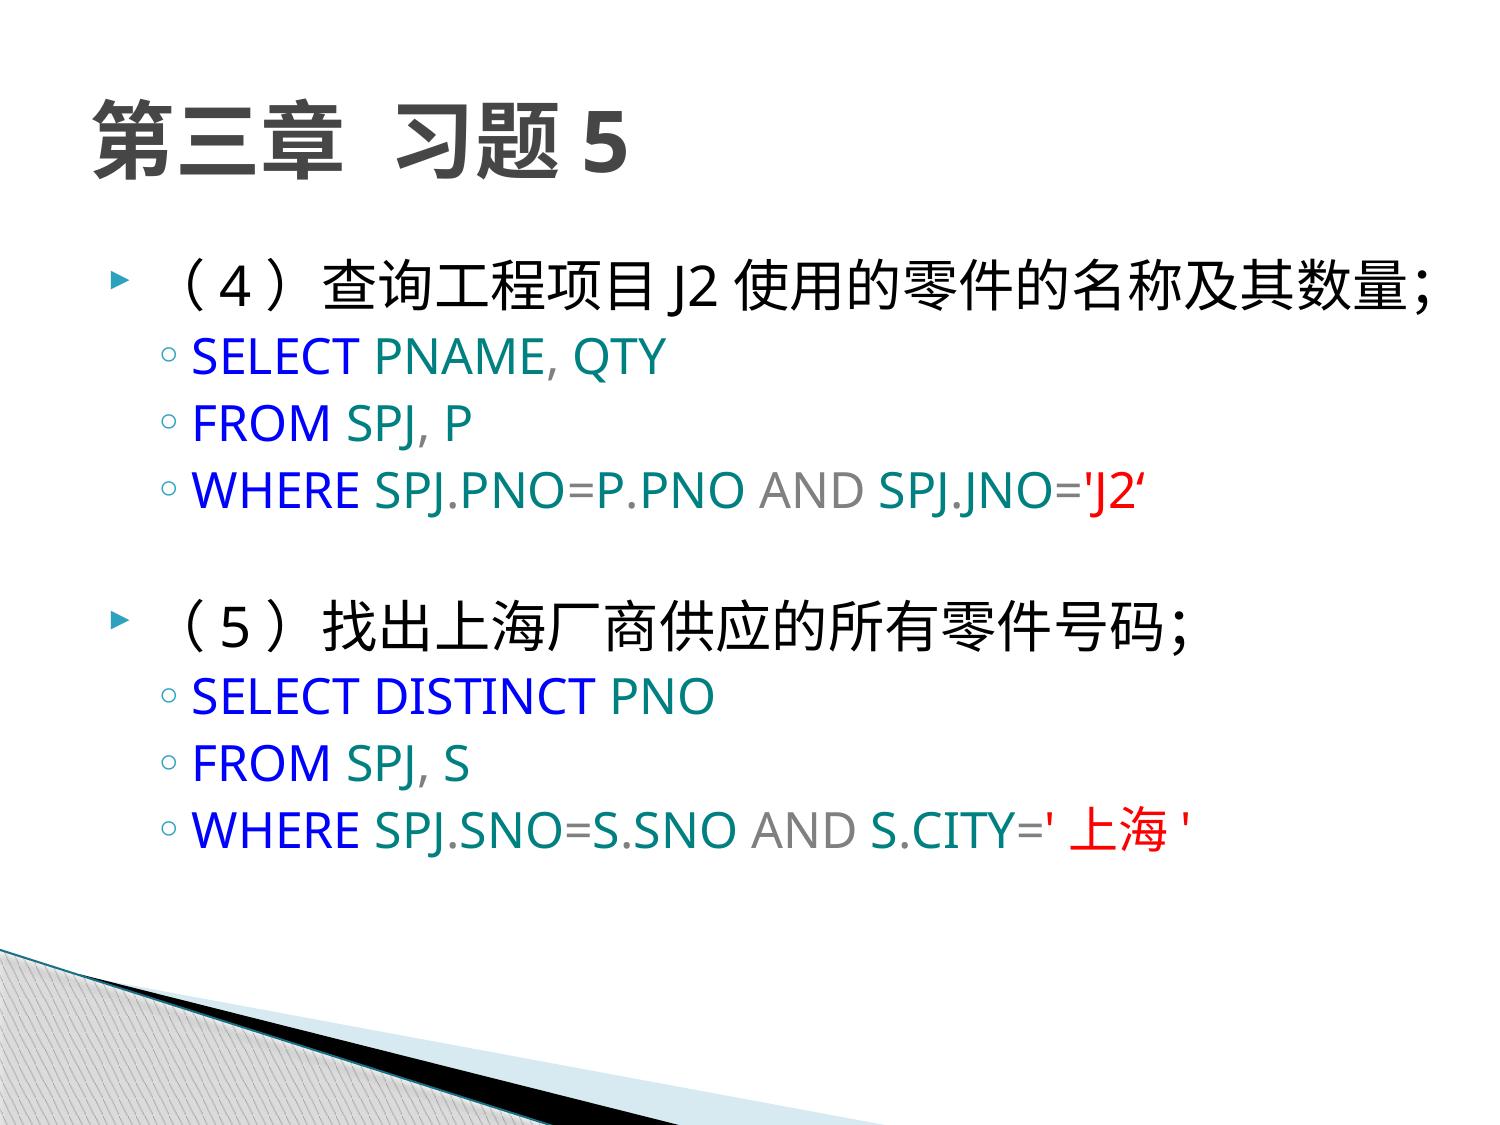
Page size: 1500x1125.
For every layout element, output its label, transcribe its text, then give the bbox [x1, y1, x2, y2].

list （4）查询工程项目J2使用的零件的名称及其数量； SELECT PNAME, QTY FROM SPJ, P WHERE SPJ.PNO=P.PNO AND SPJ.JNO='J2‘ （5）找出上海厂商供应的所有零件号码； SELECT DISTINCT PNO FROM SPJ, S WHERE SPJ.SNO=S.SNO AND S.CITY='上海' [75, 243, 1425, 1024]
title 第三章 习题5 [75, 45, 1425, 233]
